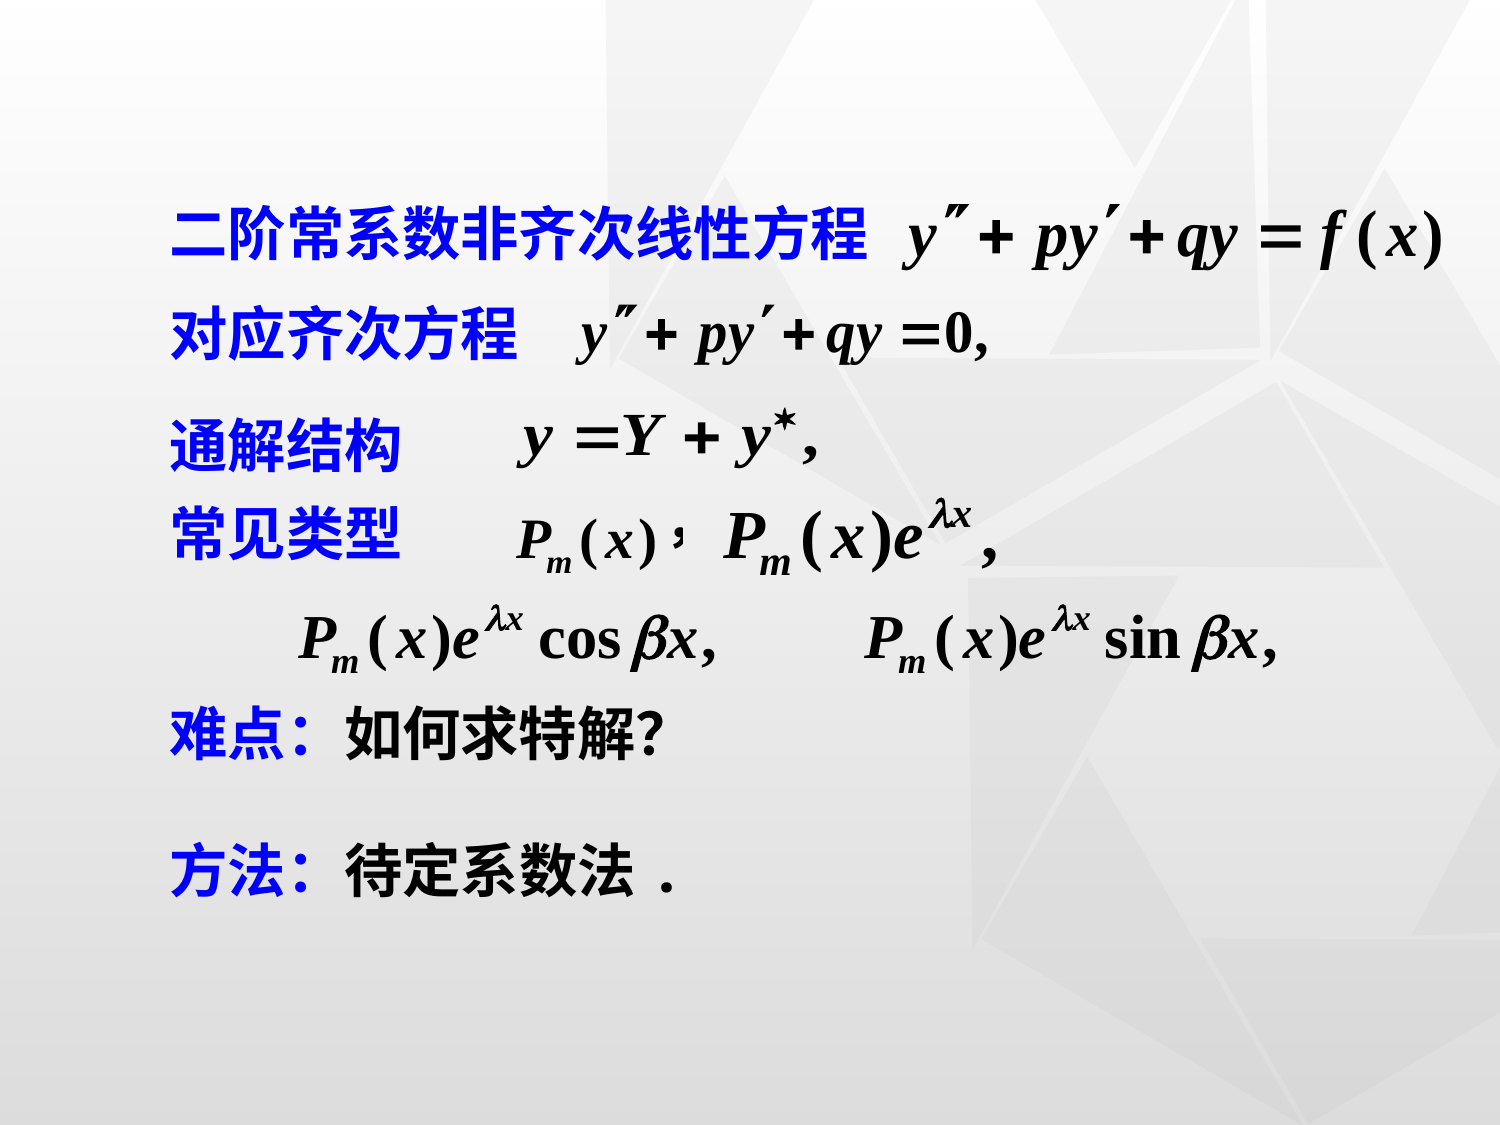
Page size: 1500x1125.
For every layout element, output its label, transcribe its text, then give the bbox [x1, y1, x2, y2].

text_box 方法：待定系数法. [154, 826, 805, 912]
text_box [717, 489, 1001, 582]
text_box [504, 389, 830, 482]
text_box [291, 595, 720, 680]
text_box 常见类型 [154, 489, 505, 575]
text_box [504, 501, 683, 588]
text_box 二阶常系数非齐次线性方程 [154, 189, 943, 275]
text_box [554, 301, 991, 369]
text_box 对应齐次方程 [154, 289, 607, 375]
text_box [858, 595, 1280, 680]
text_box 通解结构 [154, 401, 505, 487]
text_box 难点：如何求特解？ [154, 689, 843, 775]
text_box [879, 201, 1446, 275]
